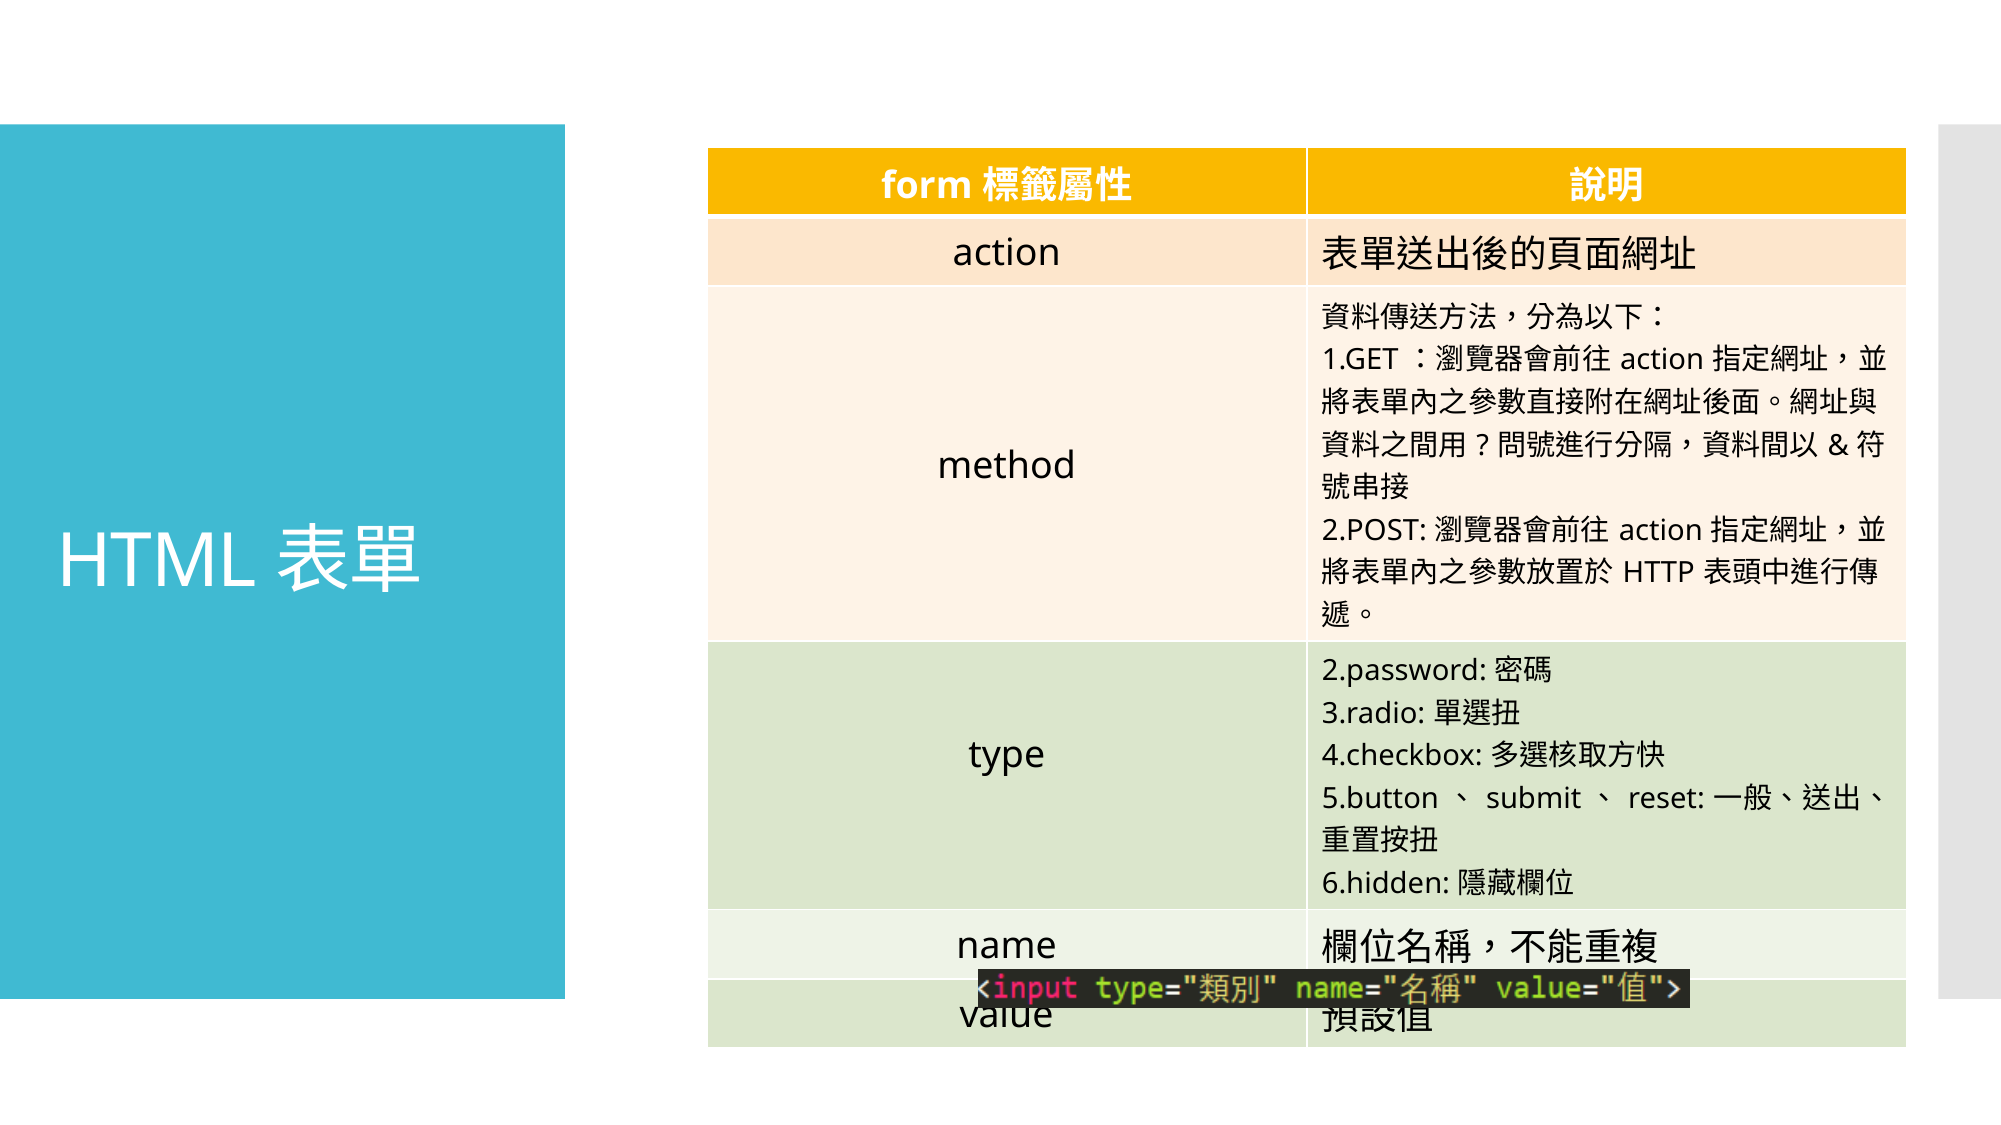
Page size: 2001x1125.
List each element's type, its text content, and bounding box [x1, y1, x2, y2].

table_cell 表單送出後的頁面網址 [1308, 219, 1906, 285]
table_cell 1.text:文字輸入欄 2.password:密碼 3.radio:單選扭 4.checkbox:多選核取方快 5.button、submit、reset:一般、送出、重置按扭 6.hidden:隱藏欄位 [1308, 642, 1906, 909]
table_cell 欄位名稱，不能重複 [1308, 910, 1906, 978]
table_cell method [708, 287, 1306, 640]
table_header 說明 [1308, 148, 1906, 214]
title HTML表單 [41, 184, 525, 940]
picture [978, 969, 1690, 1008]
table_cell value [708, 980, 1306, 1047]
table_header form標籤屬性 [708, 148, 1306, 214]
table_cell name [708, 910, 1306, 978]
table_cell 資料傳送方法，分為以下： 1.GET：瀏覽器會前往action指定網址，並將表單內之參數直接附在網址後面。網址與資料之間用?問號進行分隔，資料間以&符號串接 2.POST:瀏覽器會前往action指定網址，並將表單內之參數放置於HTTP表頭中進行傳遞。 [1308, 287, 1906, 640]
table_cell 預設值 [1308, 980, 1906, 1047]
table_cell action [708, 219, 1306, 285]
table_cell type [708, 642, 1306, 909]
